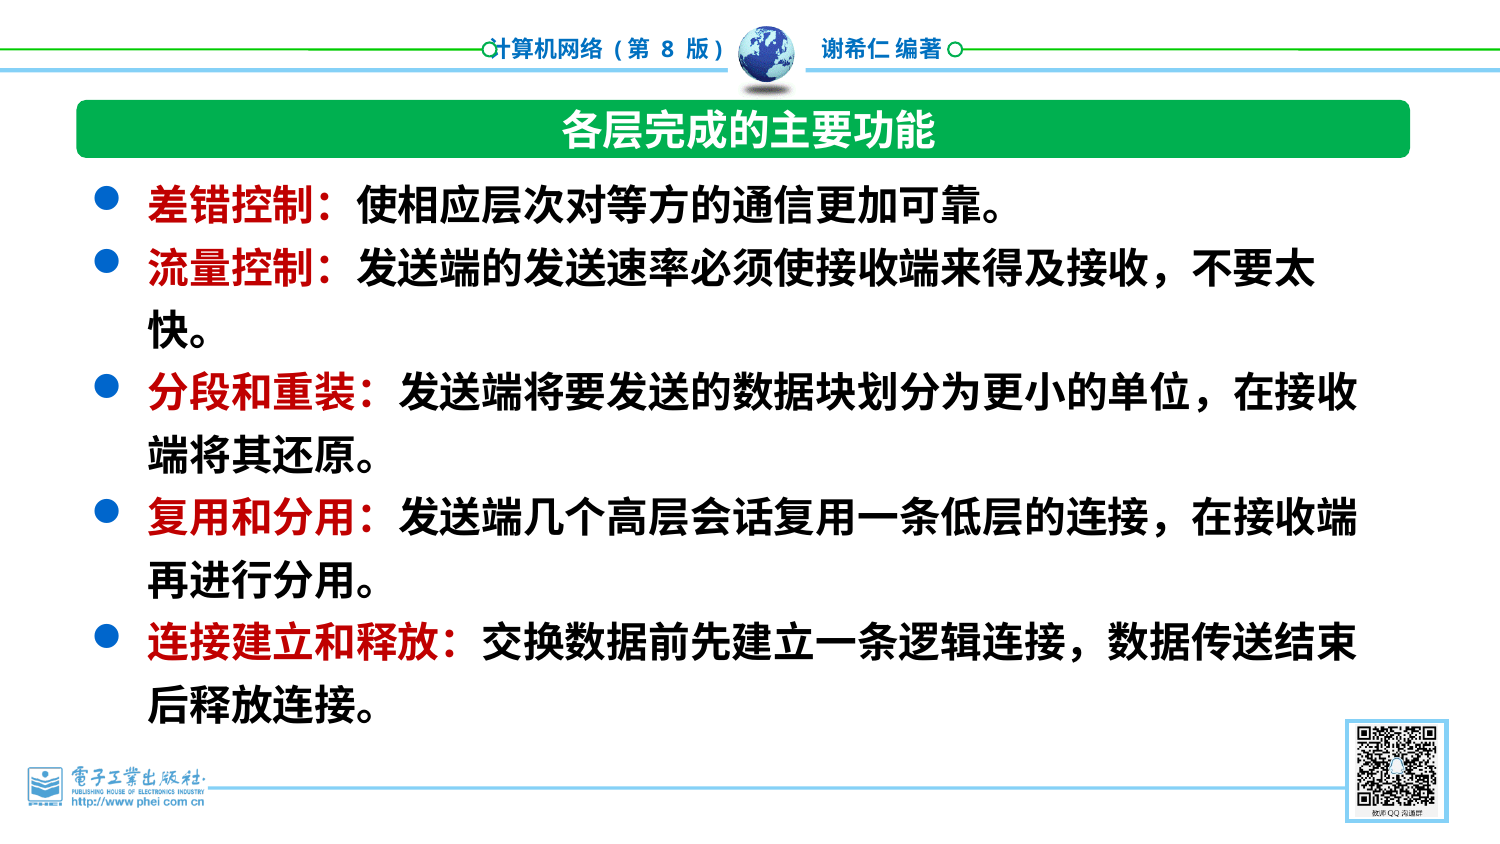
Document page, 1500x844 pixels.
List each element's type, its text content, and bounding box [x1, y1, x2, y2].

list 差错控制：使相应层次对等方的通信更加可靠。 流量控制：发送端的发送速率必须使接收端来得及接收，不要太快。 分段和重装：发送端将要发送的数据块划分为更小的单位，在接收端将其还原。 复用和分用：发送端几个高层会话复用一条低层的连接，在接收端再进行分用。 连接建立和释放：交换数据前先建立一条逻辑连接，数据传送结束后释放连接。 [76, 159, 1410, 716]
picture [736, 24, 796, 99]
picture [23, 764, 208, 809]
picture [1355, 724, 1438, 817]
list 各层完成的主要功能 [204, 99, 1293, 158]
